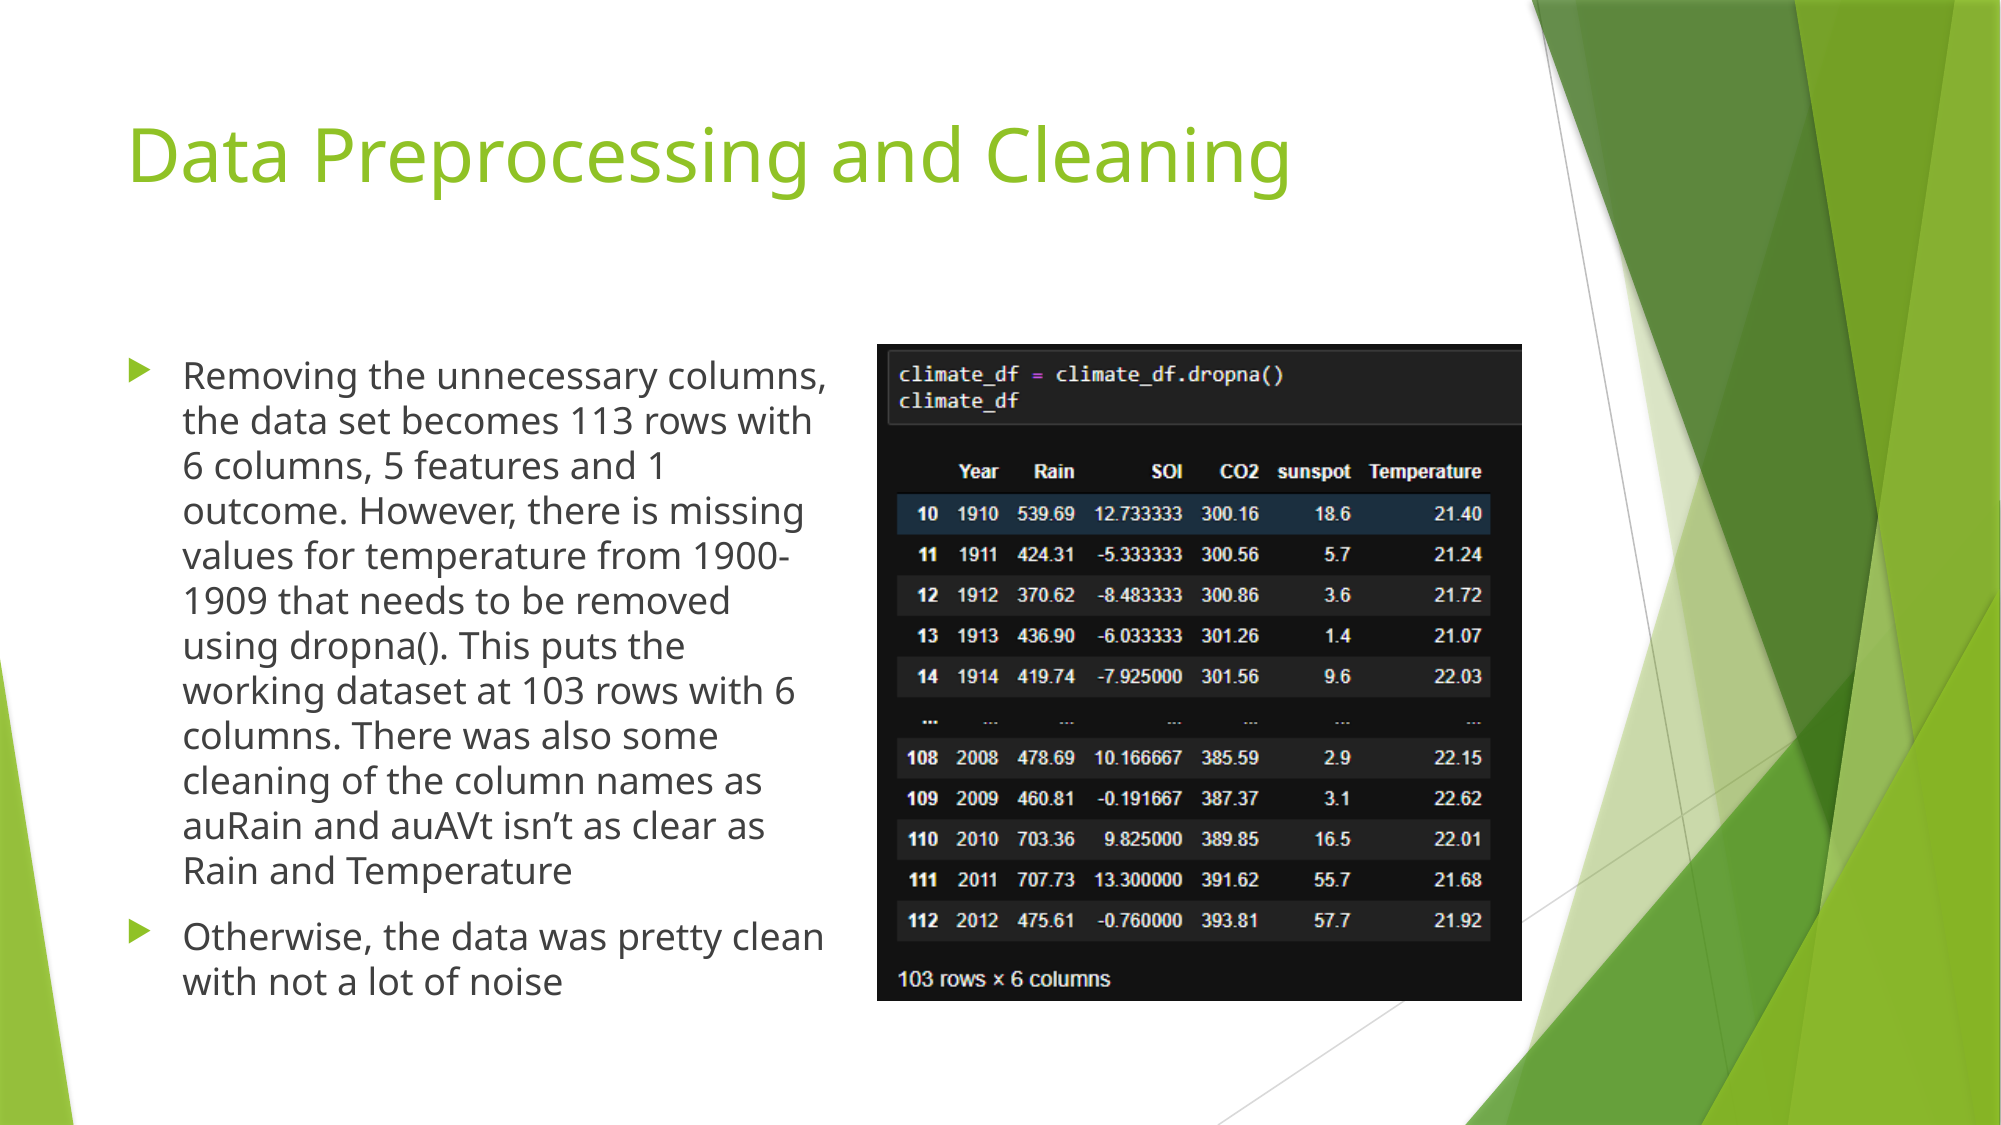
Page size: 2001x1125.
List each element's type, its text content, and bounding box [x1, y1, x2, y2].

title Data Preprocessing and Cleaning [111, 99, 1522, 317]
picture [876, 343, 1522, 1002]
list Removing the unnecessary columns, the data set becomes 113 rows with 6 columns, 5 features and 1 outcome. However, there is missing values for temperature from 1900-1909 that needs to be removed using dropna(). This puts the working dataset at 103 rows with 6 columns. There was also some cleaning of the column names as auRain and auAVt isn’t as clear as Rain and Temperature Otherwise, the data was pretty clean with not a lot of noise [111, 344, 848, 1025]
